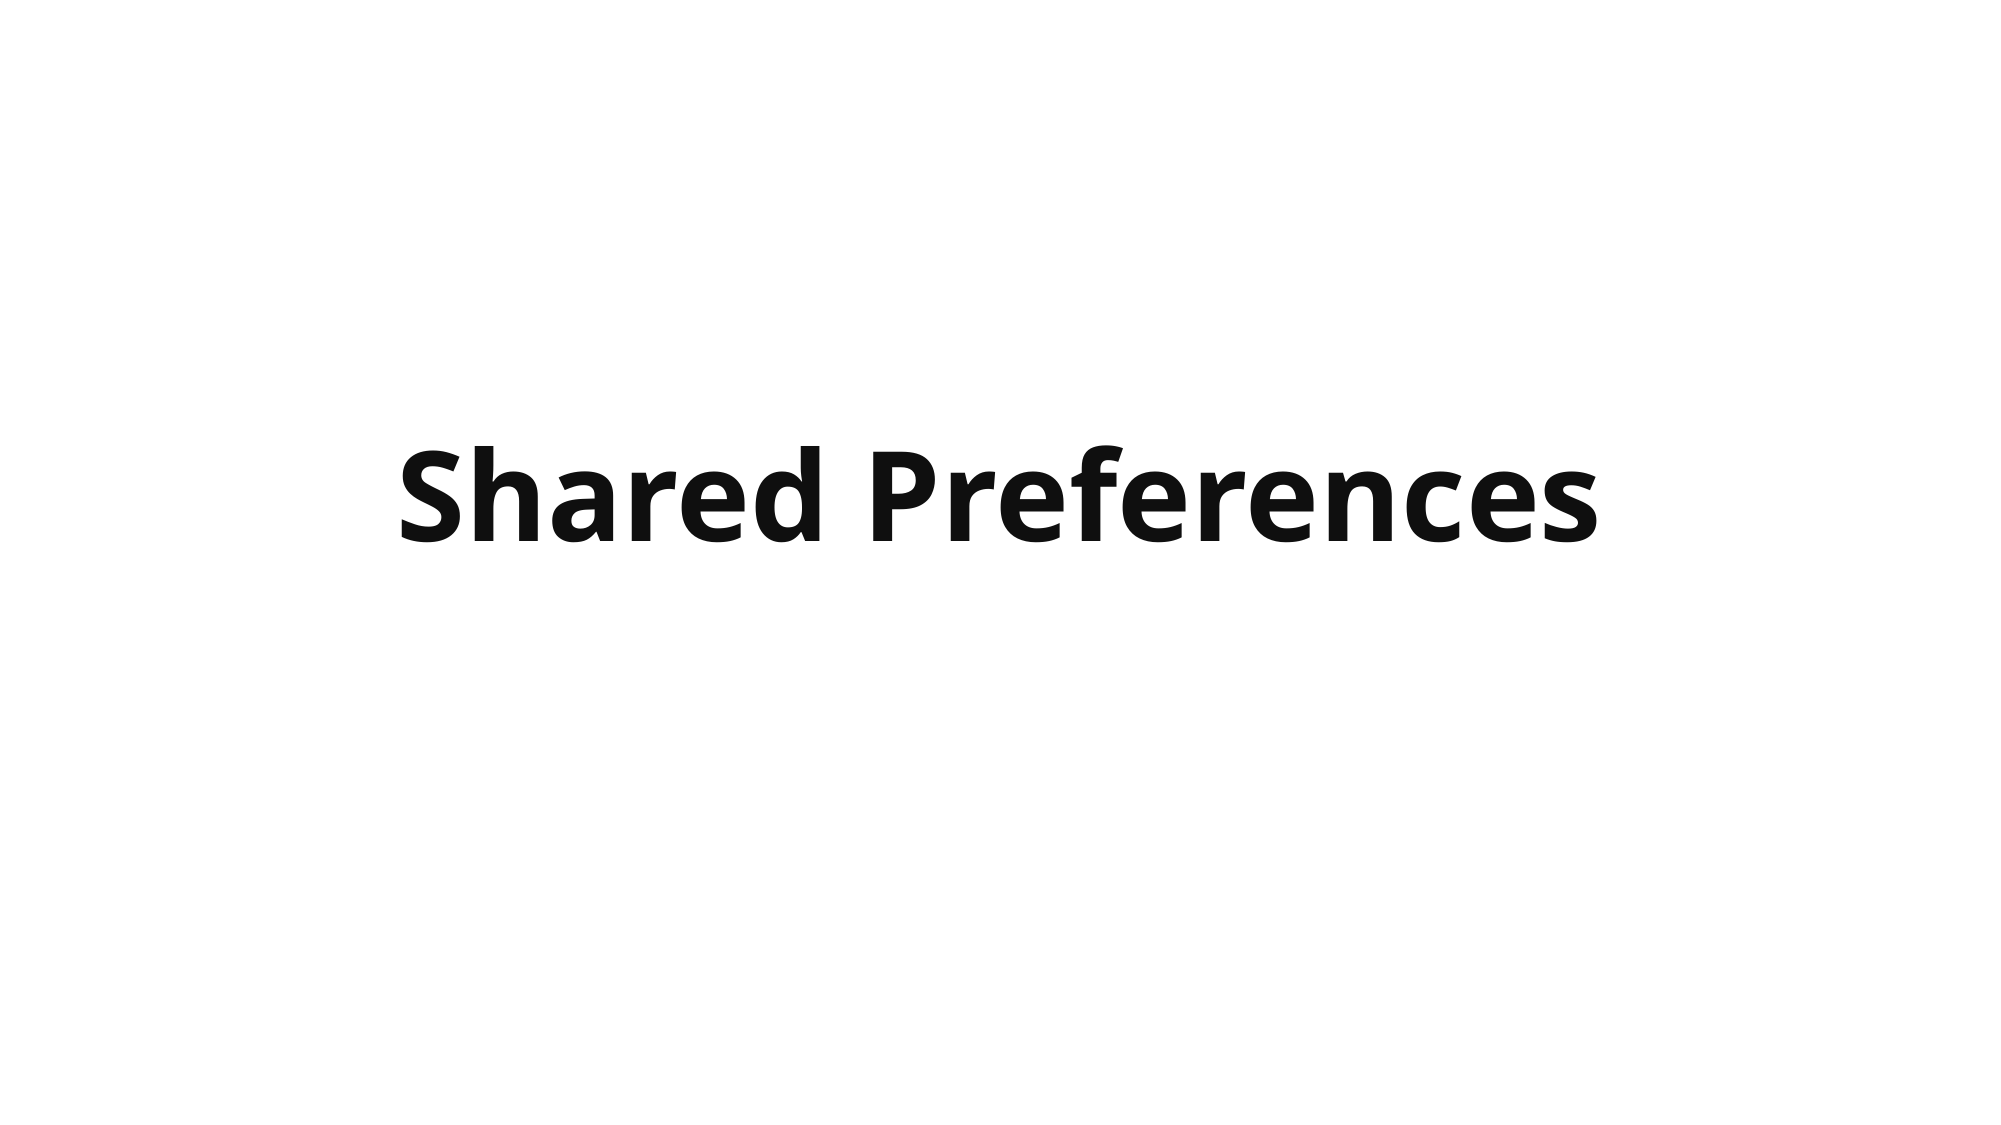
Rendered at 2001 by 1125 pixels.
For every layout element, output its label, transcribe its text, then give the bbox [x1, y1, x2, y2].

title Shared Preferences [249, 184, 1750, 576]
